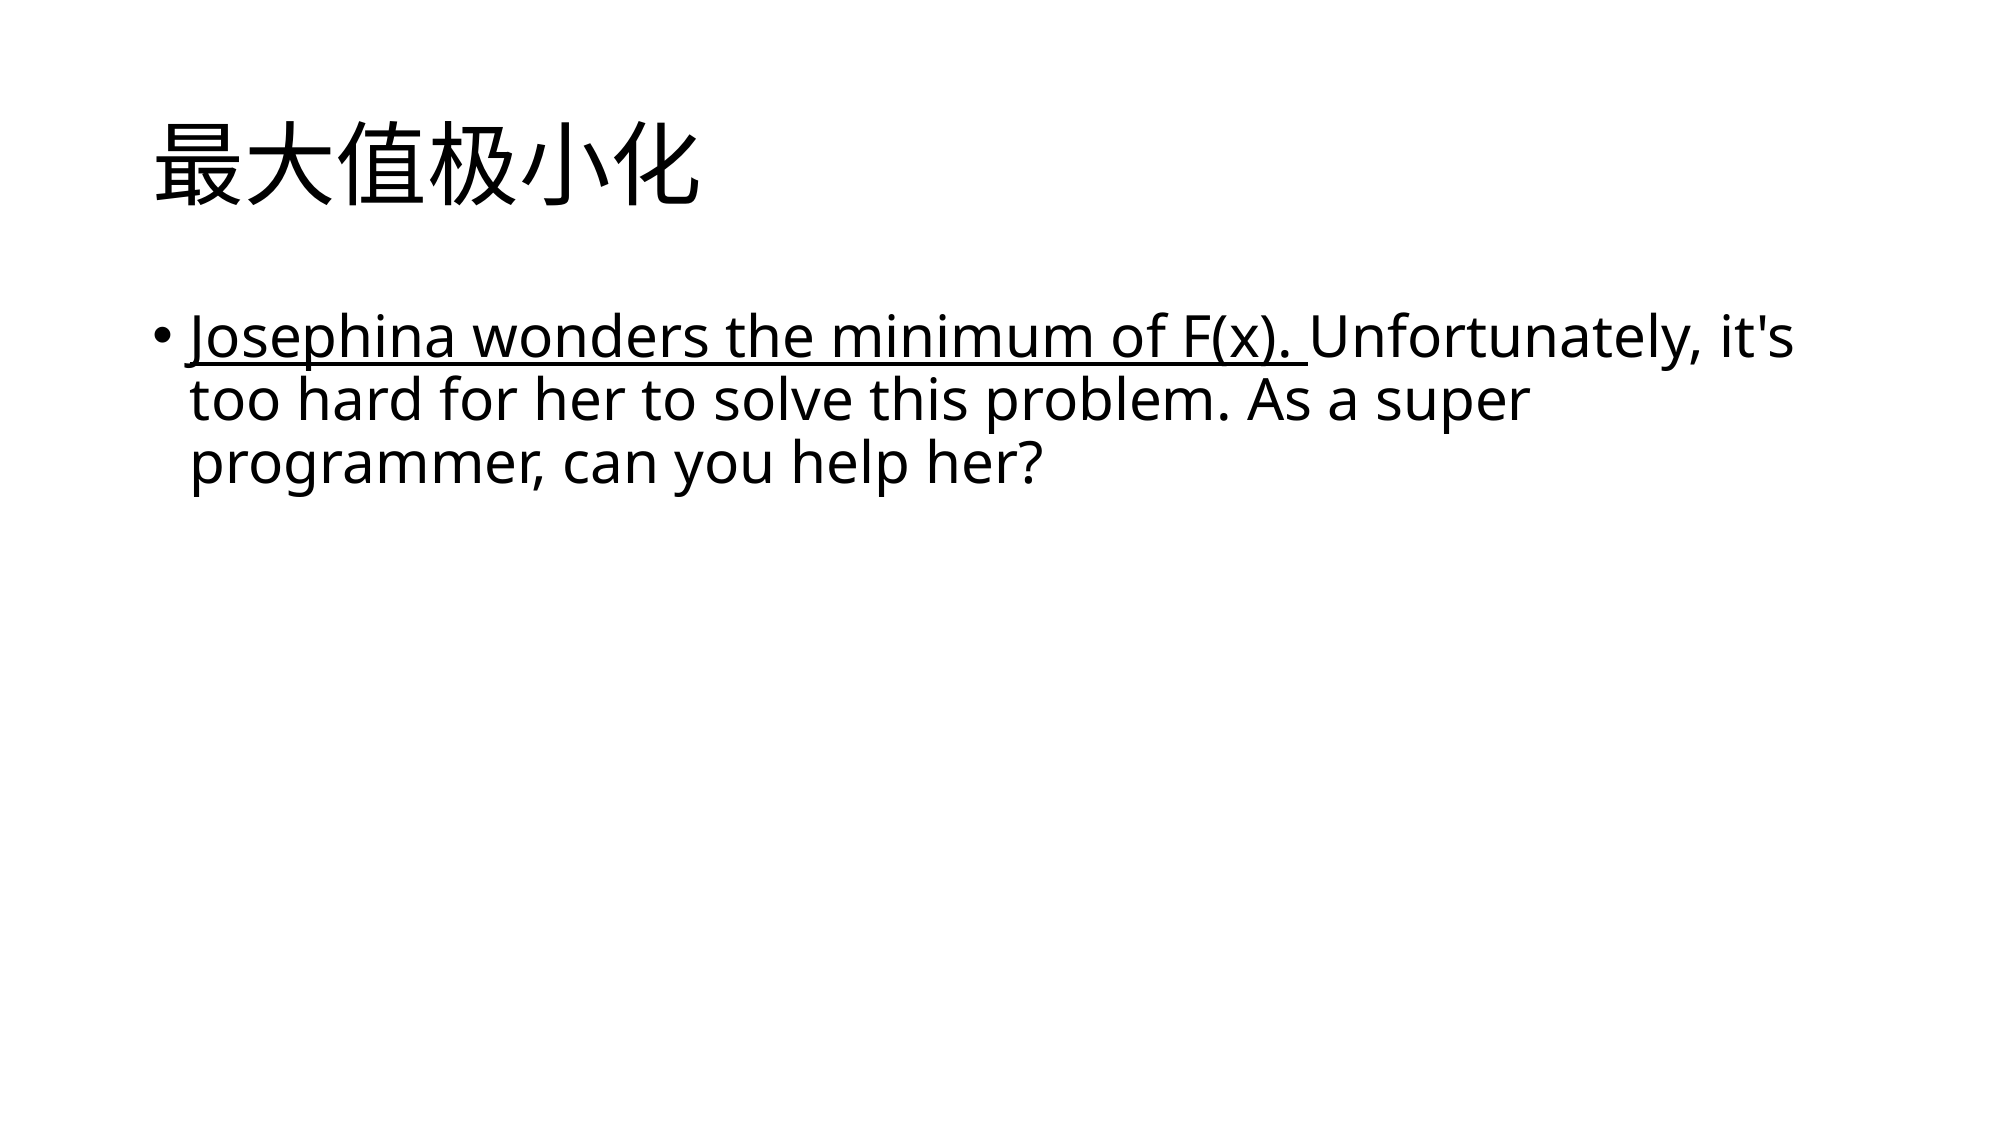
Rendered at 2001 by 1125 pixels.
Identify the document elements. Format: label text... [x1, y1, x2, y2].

list Josephina wonders the minimum of F(x). Unfortunately, it's too hard for her to solve this problem. As a super programmer, can you help her? [137, 299, 1863, 1014]
title 最大值极小化 [137, 59, 1863, 278]
